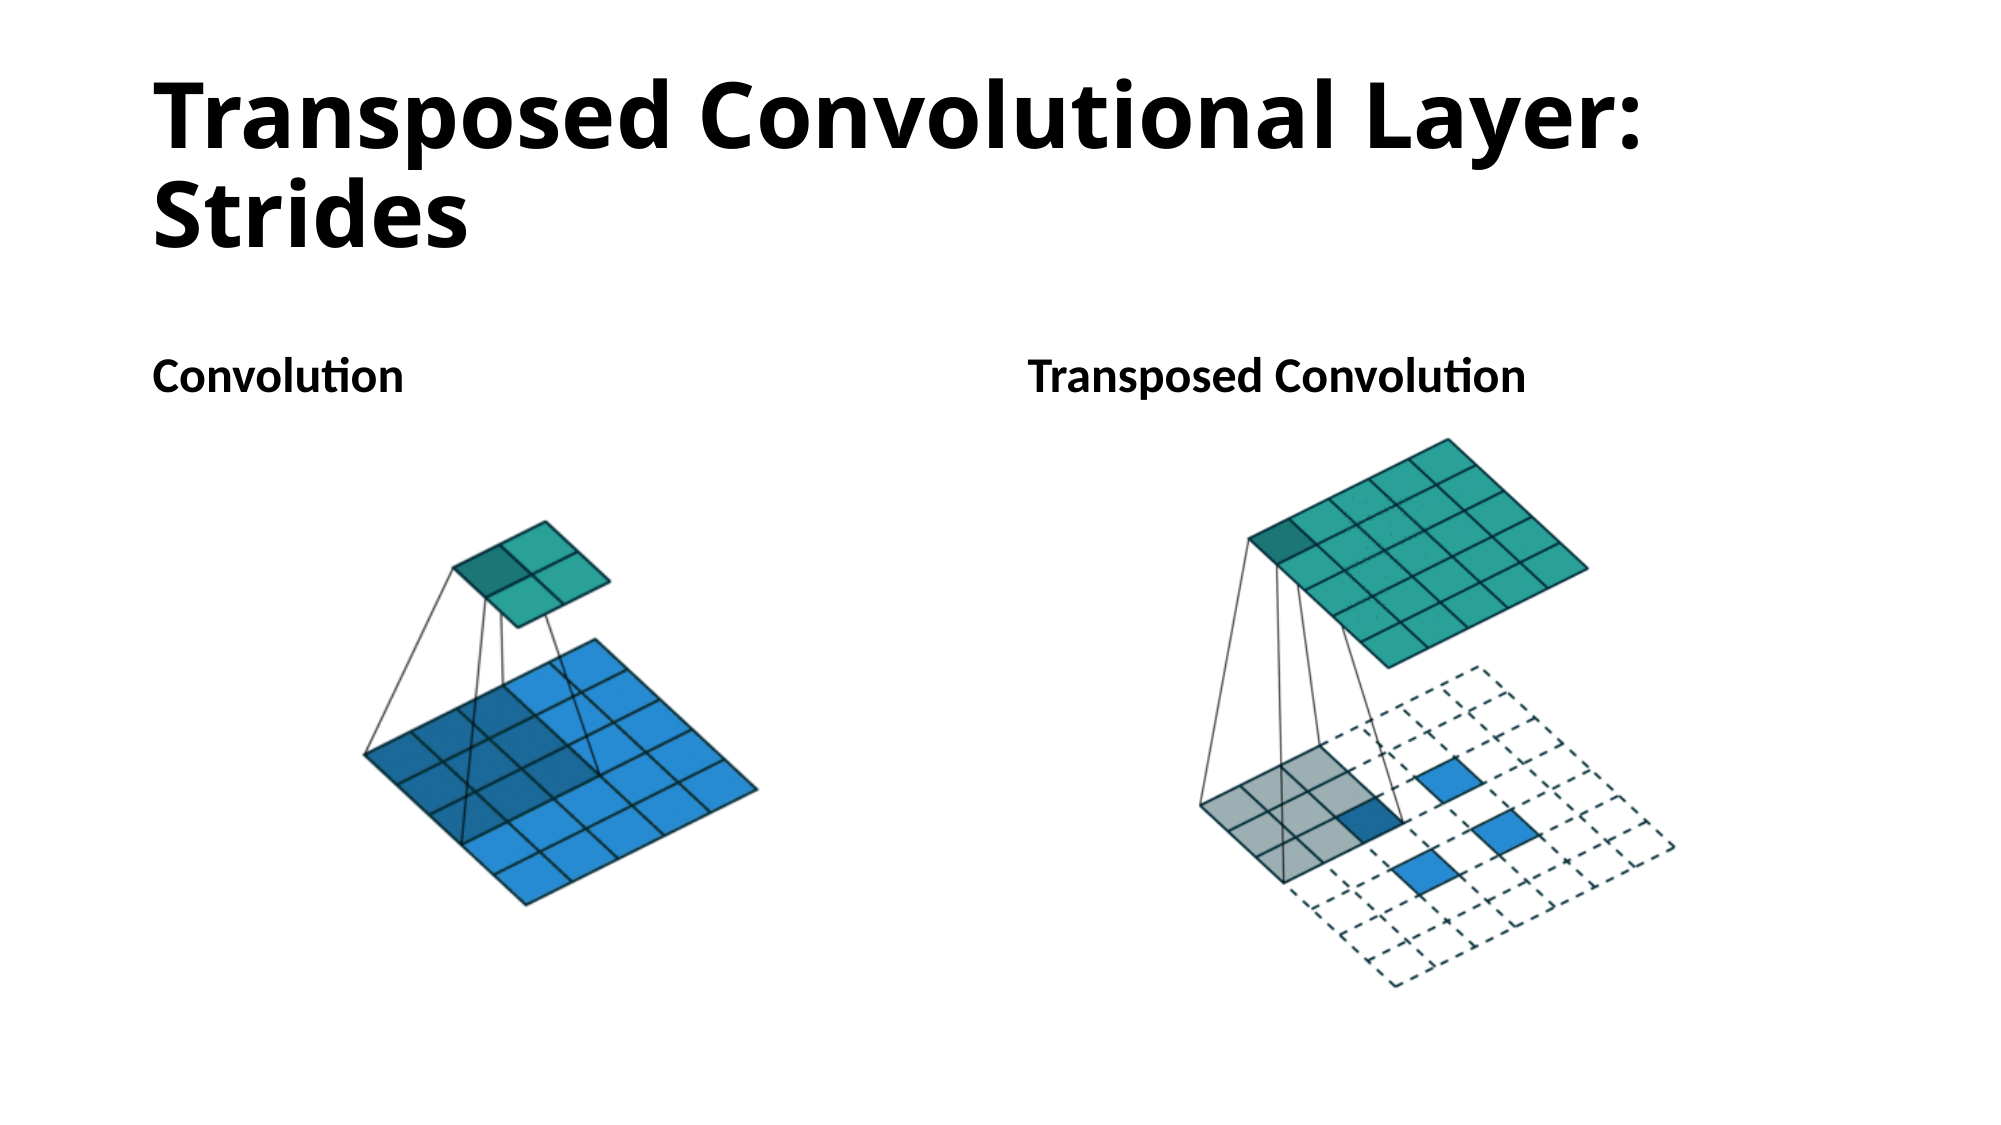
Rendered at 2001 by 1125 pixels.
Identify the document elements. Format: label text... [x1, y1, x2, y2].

list Transposed Convolution [1012, 275, 1863, 411]
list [1171, 410, 1704, 1016]
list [331, 488, 791, 939]
list Convolution [137, 275, 984, 411]
title Transposed Convolutional Layer: Strides [137, 59, 1863, 278]
